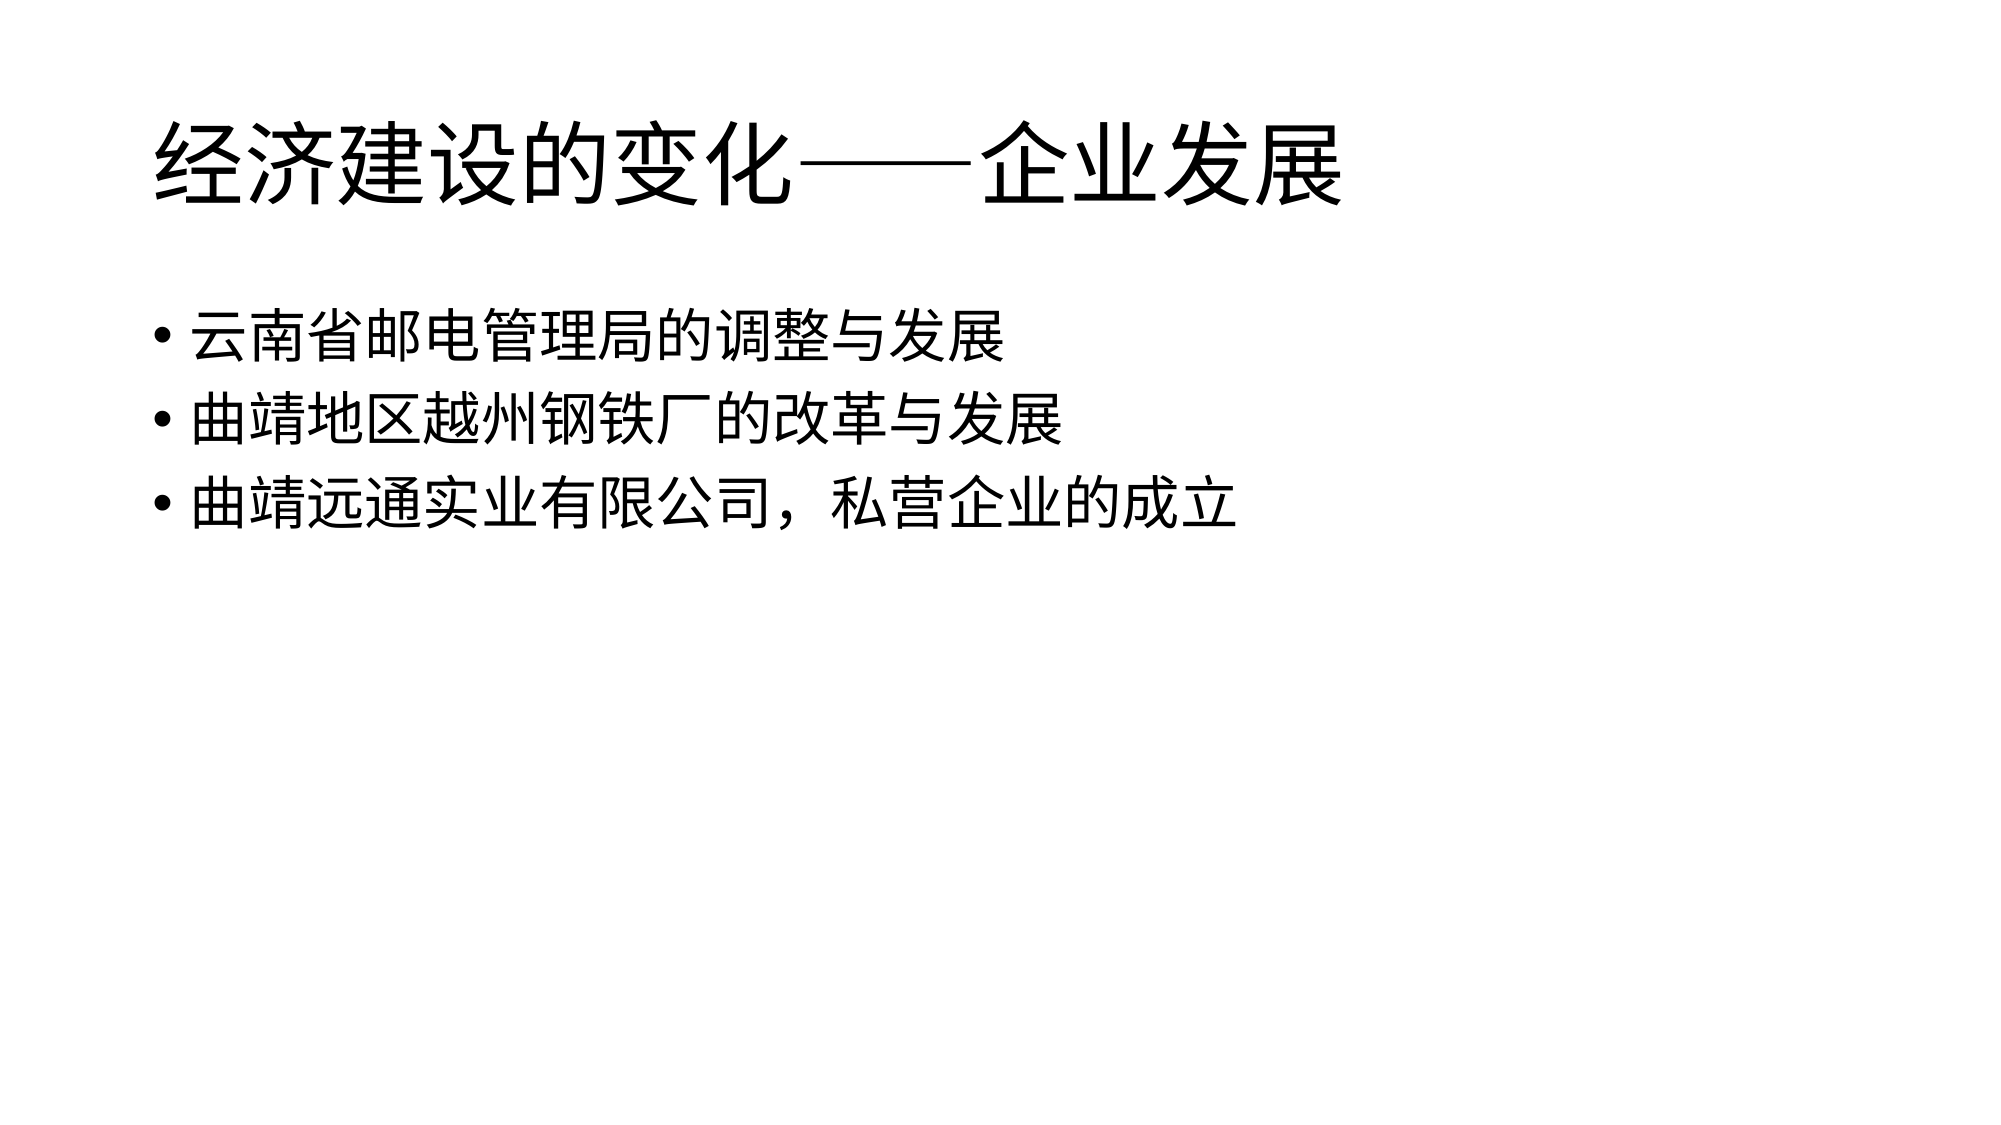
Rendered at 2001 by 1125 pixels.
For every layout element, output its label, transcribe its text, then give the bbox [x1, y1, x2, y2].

title 经济建设的变化——企业发展 [137, 59, 1863, 278]
list 云南省邮电管理局的调整与发展 曲靖地区越州钢铁厂的改革与发展 曲靖远通实业有限公司，私营企业的成立 [137, 299, 1863, 1014]
